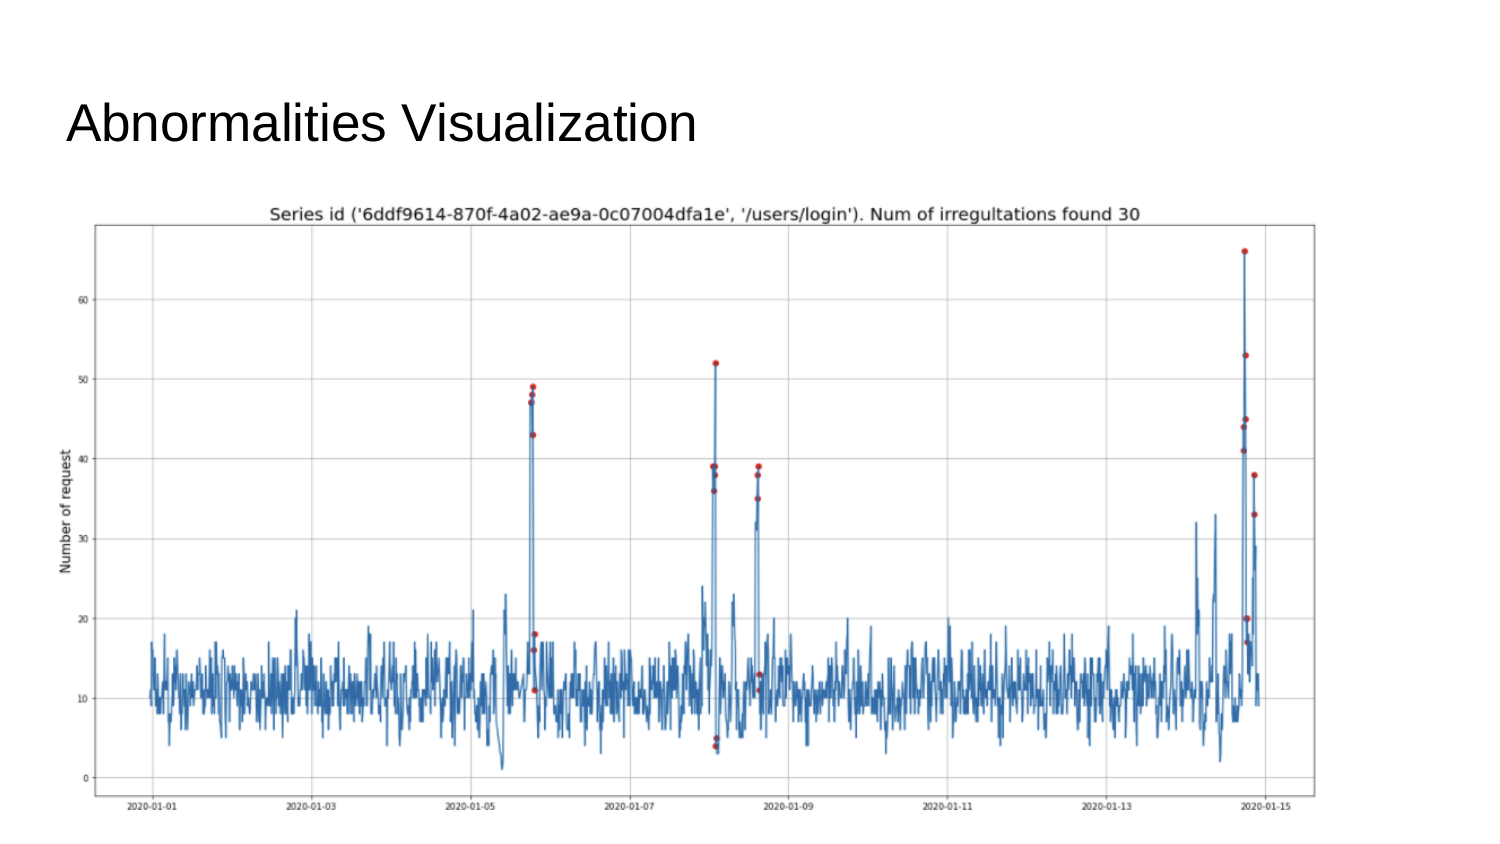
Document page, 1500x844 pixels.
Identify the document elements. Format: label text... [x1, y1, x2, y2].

title Abnormalities Visualization [51, 72, 1449, 167]
picture [24, 191, 1326, 819]
